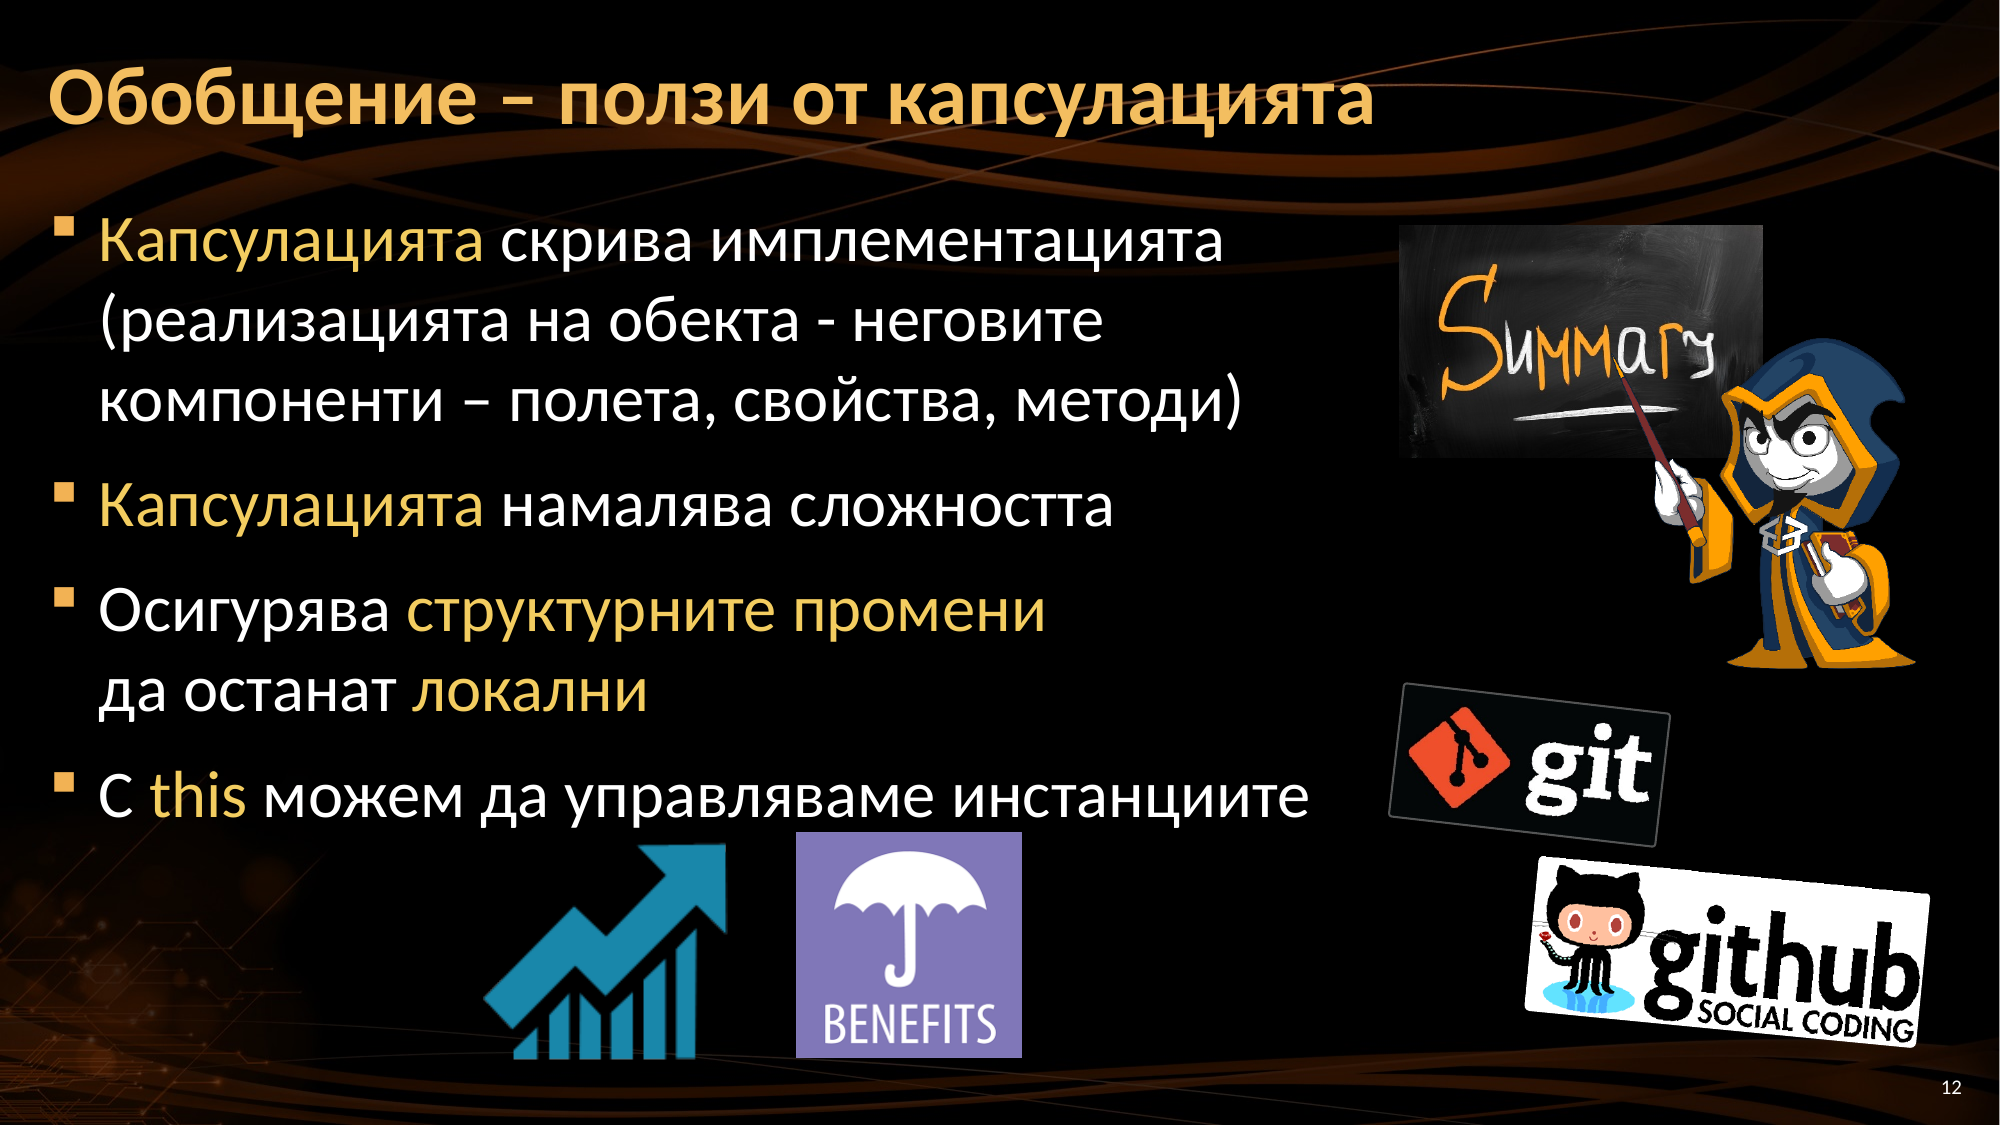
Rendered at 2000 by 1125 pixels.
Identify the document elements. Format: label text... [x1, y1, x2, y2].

slide_number 12 [1897, 1070, 1968, 1103]
list Капсулацията скрива имплементацията (реализацията на обекта - неговите компоненти – полета, свойства, методи) Капсулацията намалява сложността Осигурява структурните промени да останат локални С this можем да управляваме инстанциите [31, 189, 1379, 1103]
picture [0, 0, 2000, 1125]
title Обобщение – ползи от капсулацията [30, 6, 1602, 189]
